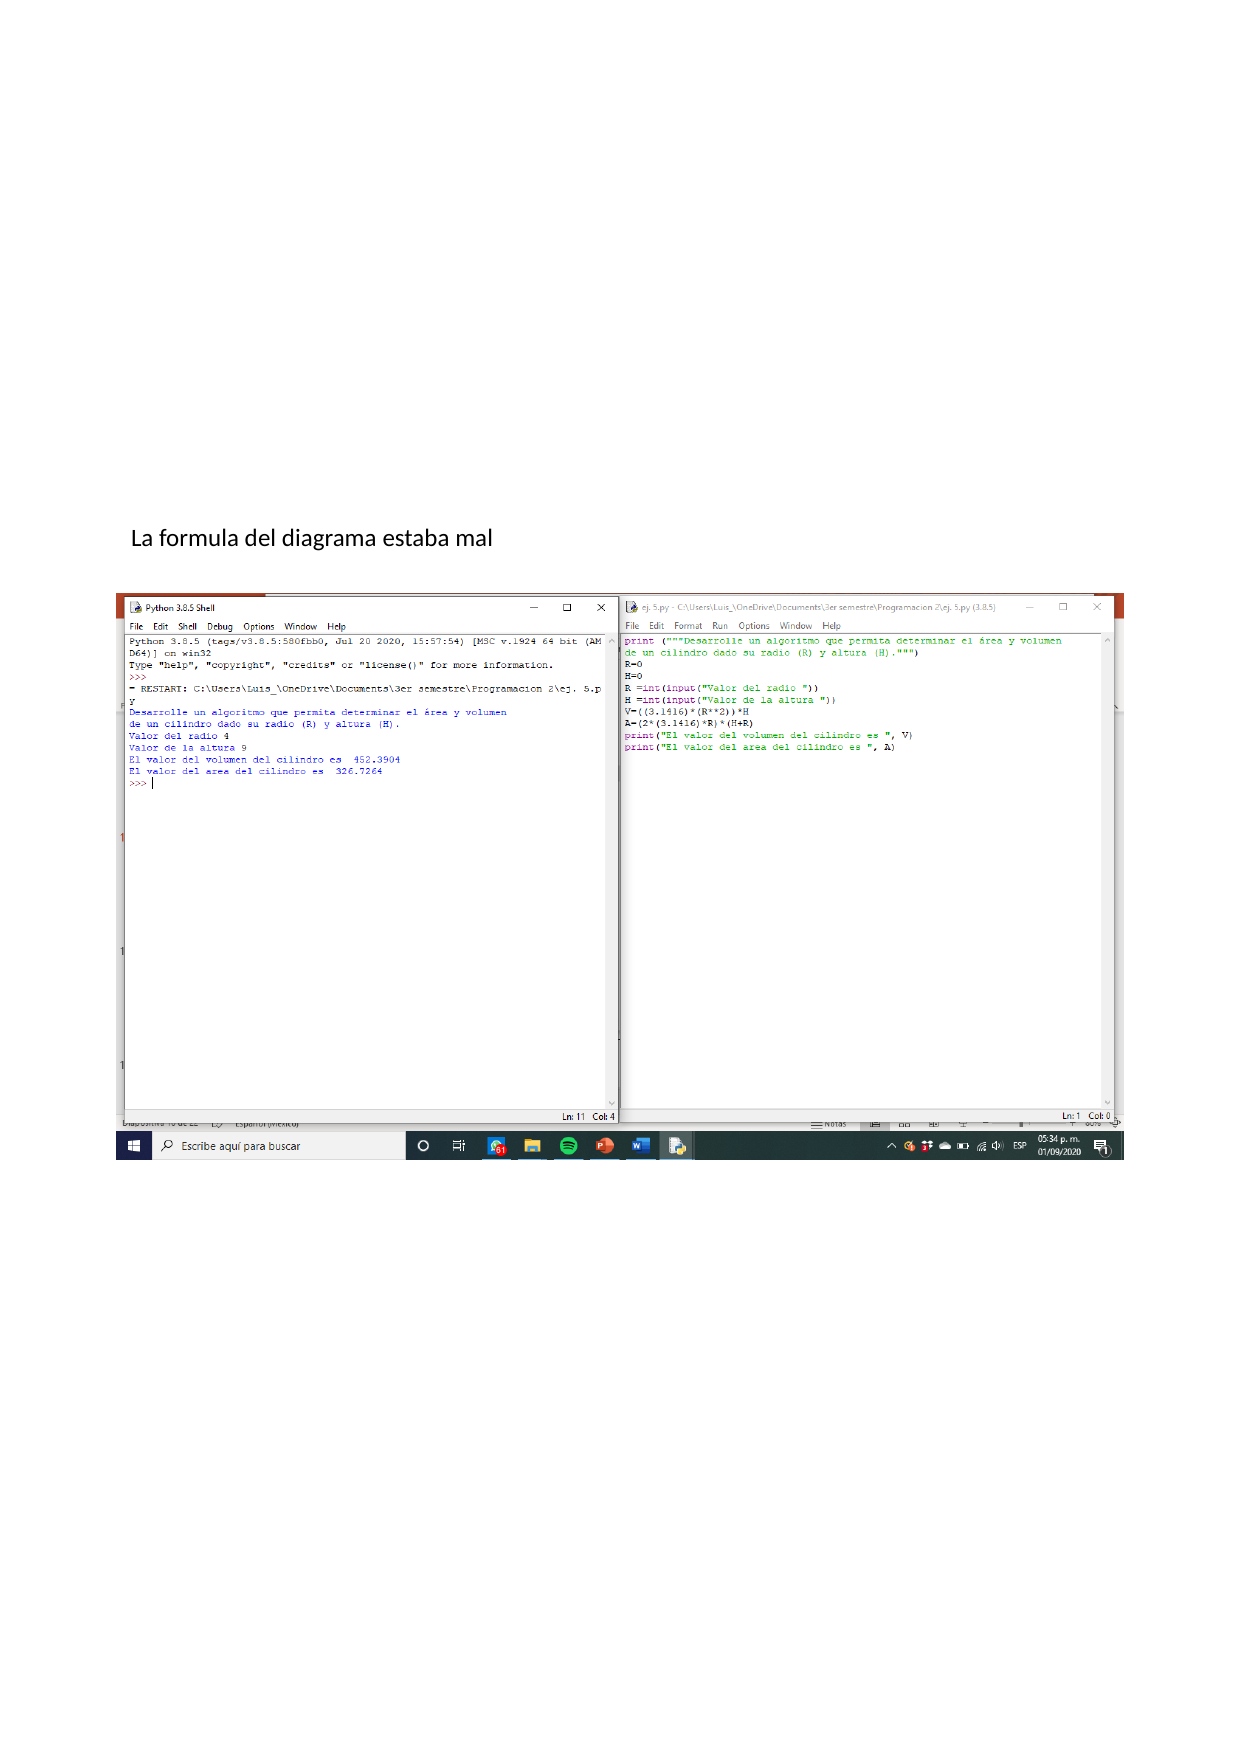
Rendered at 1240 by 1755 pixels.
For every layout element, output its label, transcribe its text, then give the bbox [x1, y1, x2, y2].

picture [116, 592, 1124, 1160]
text_box La formula del diagrama estaba mal [116, 514, 567, 560]
